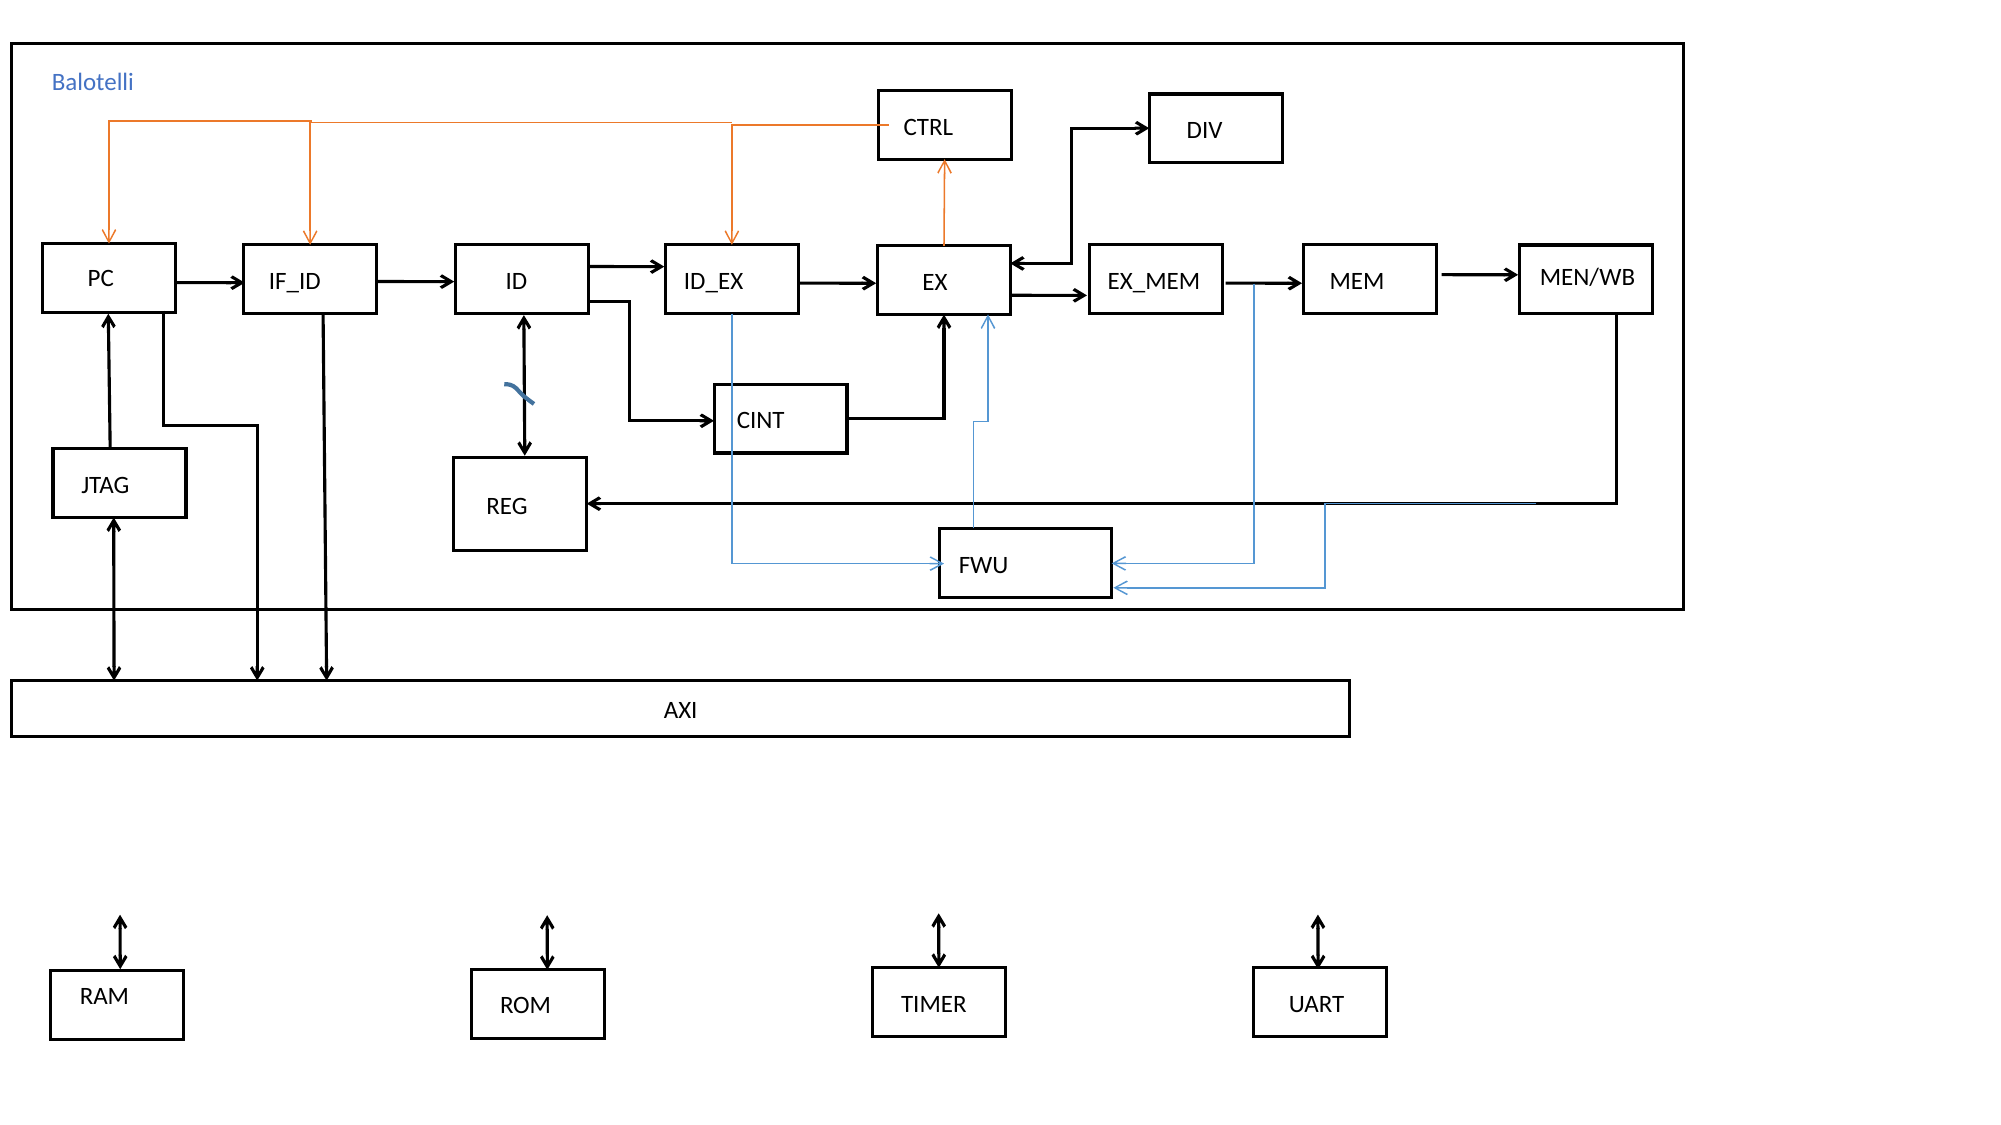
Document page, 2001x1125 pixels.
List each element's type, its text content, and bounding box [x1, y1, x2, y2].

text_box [455, 252, 590, 314]
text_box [1113, 503, 1537, 588]
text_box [52, 448, 187, 518]
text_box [1519, 244, 1656, 315]
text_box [662, 252, 799, 314]
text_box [938, 528, 1148, 599]
text_box [504, 382, 536, 406]
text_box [1148, 93, 1283, 164]
text_box Balotelli [37, 57, 150, 103]
text_box [9, 42, 1685, 611]
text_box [873, 413, 1088, 429]
text_box [803, 275, 872, 291]
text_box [108, 120, 312, 244]
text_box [712, 332, 964, 545]
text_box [453, 456, 587, 551]
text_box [42, 243, 176, 313]
text_box [517, 400, 532, 455]
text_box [1253, 914, 1387, 1037]
text_box [593, 496, 707, 511]
text_box [107, 322, 111, 447]
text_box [735, 124, 882, 245]
text_box [163, 322, 265, 678]
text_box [877, 245, 1011, 315]
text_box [322, 314, 327, 681]
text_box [471, 914, 606, 1039]
text_box [380, 274, 450, 289]
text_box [11, 680, 1350, 737]
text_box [50, 970, 185, 1040]
text_box [1442, 267, 1514, 282]
text_box [593, 259, 657, 274]
text_box [946, 322, 952, 330]
text_box [1016, 288, 1081, 303]
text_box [1303, 244, 1437, 314]
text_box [315, 122, 733, 245]
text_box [1086, 244, 1224, 314]
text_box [1042, 352, 1323, 495]
text_box [1016, 121, 1143, 271]
text_box [516, 321, 532, 394]
text_box [1228, 275, 1298, 291]
text_box [112, 914, 128, 968]
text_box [872, 913, 1007, 1037]
text_box [181, 275, 238, 290]
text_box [877, 90, 1012, 160]
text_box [243, 252, 377, 314]
